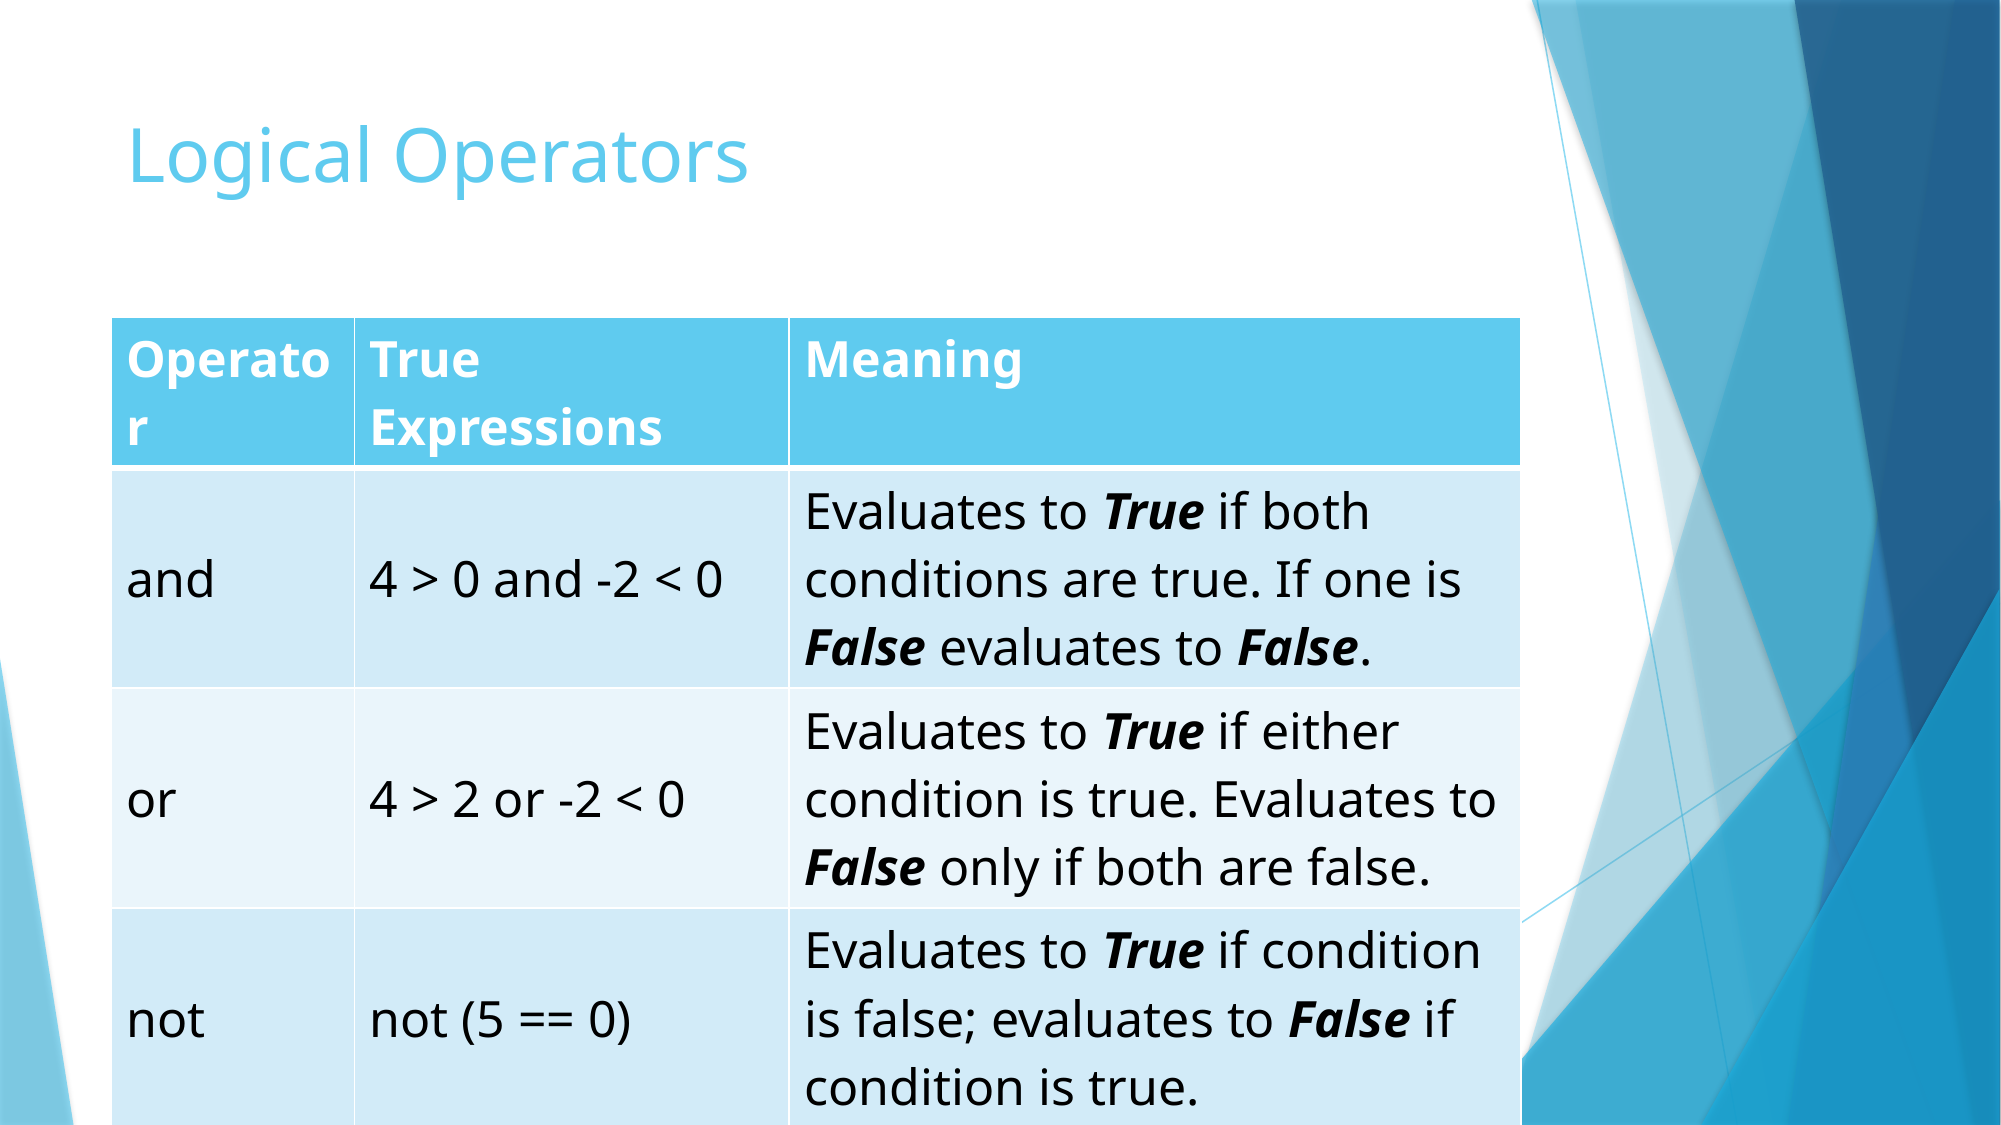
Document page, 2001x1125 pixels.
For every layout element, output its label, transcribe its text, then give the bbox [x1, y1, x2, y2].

table_header Meaning [790, 318, 1520, 465]
table_cell Evaluates to True if either condition is true. Evaluates to False only if both are false. [790, 689, 1520, 907]
title Logical Operators [111, 99, 1522, 316]
table_cell or [112, 689, 354, 907]
table_cell Evaluates to True if condition is false; evaluates to False if condition is true. [790, 909, 1520, 1125]
table_cell 4 > 0 and -2 < 0 [355, 471, 788, 687]
table_cell not (5 == 0) [355, 909, 788, 1125]
table_header Operator [112, 318, 354, 465]
table_cell 4 > 2 or -2 < 0 [355, 689, 788, 907]
table_cell and [112, 471, 354, 687]
table_cell Evaluates to True if both conditions are true. If one is False evaluates to False. [790, 471, 1520, 687]
table_header True Expressions [355, 318, 788, 465]
table_cell not [112, 909, 354, 1125]
